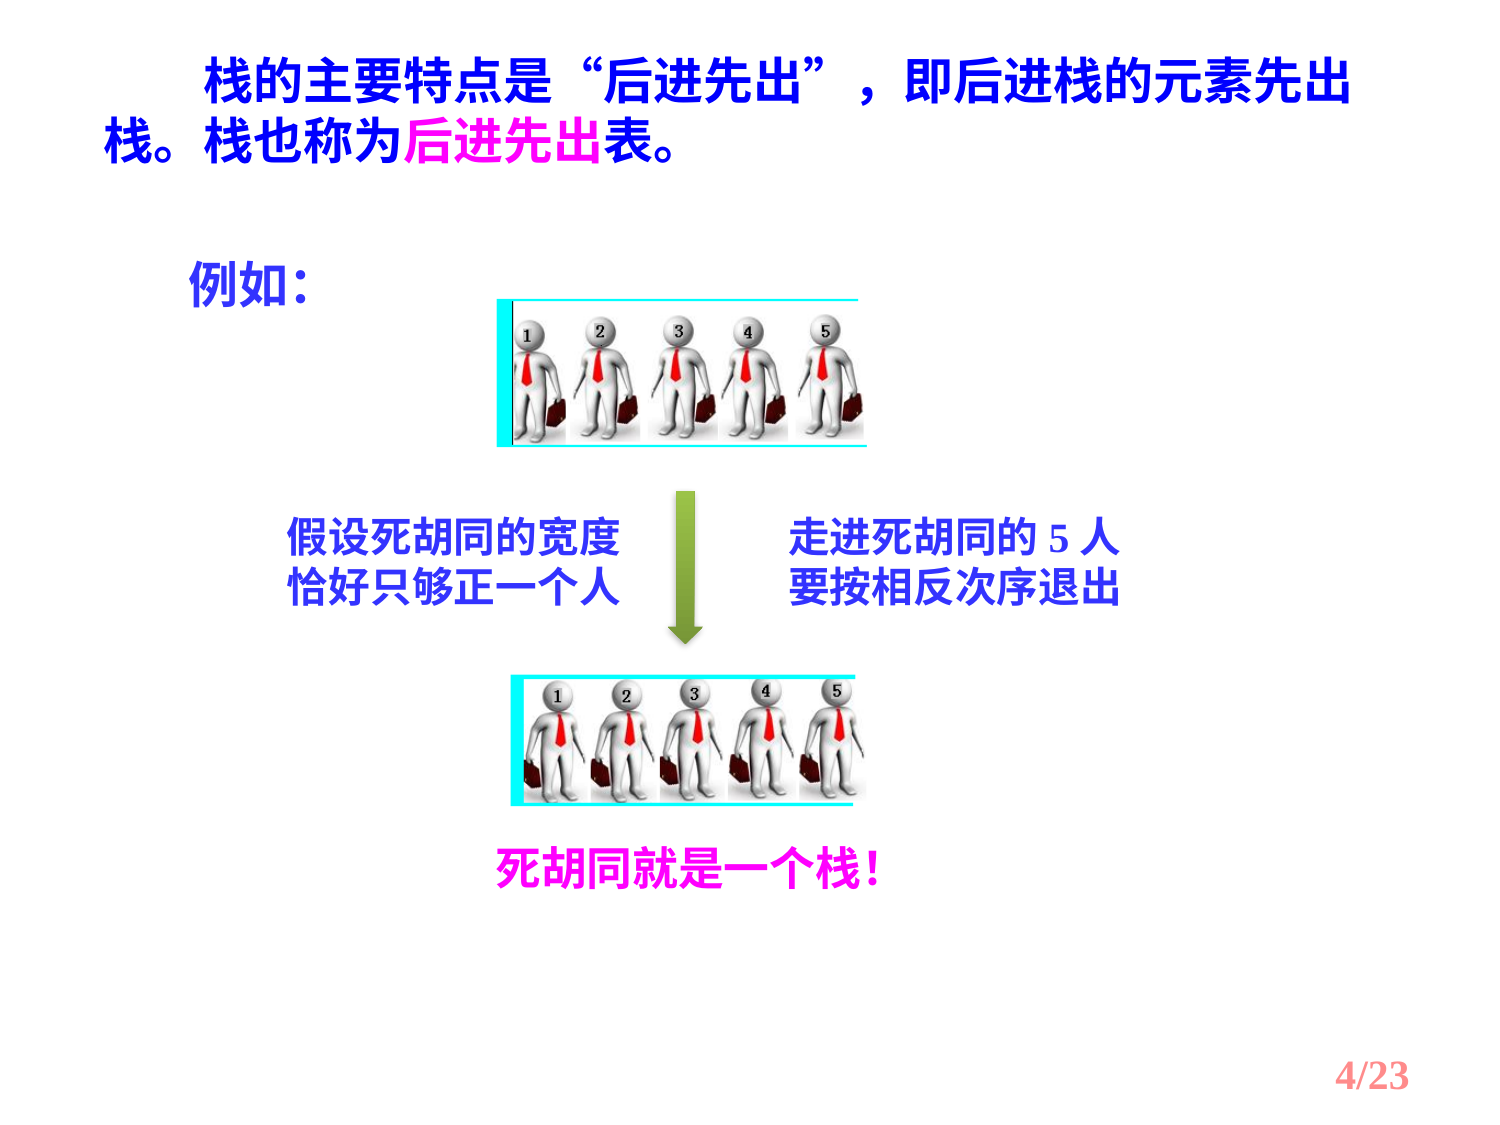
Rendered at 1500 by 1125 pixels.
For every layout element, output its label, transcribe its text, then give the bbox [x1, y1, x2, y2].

text_box 例如： [164, 246, 364, 321]
slide_number /23 [1074, 1042, 1425, 1103]
text_box 栈的主要特点是“后进先出”，即后进栈的元素先出栈。栈也称为后进先出表。 [88, 42, 1424, 178]
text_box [257, 288, 1149, 903]
